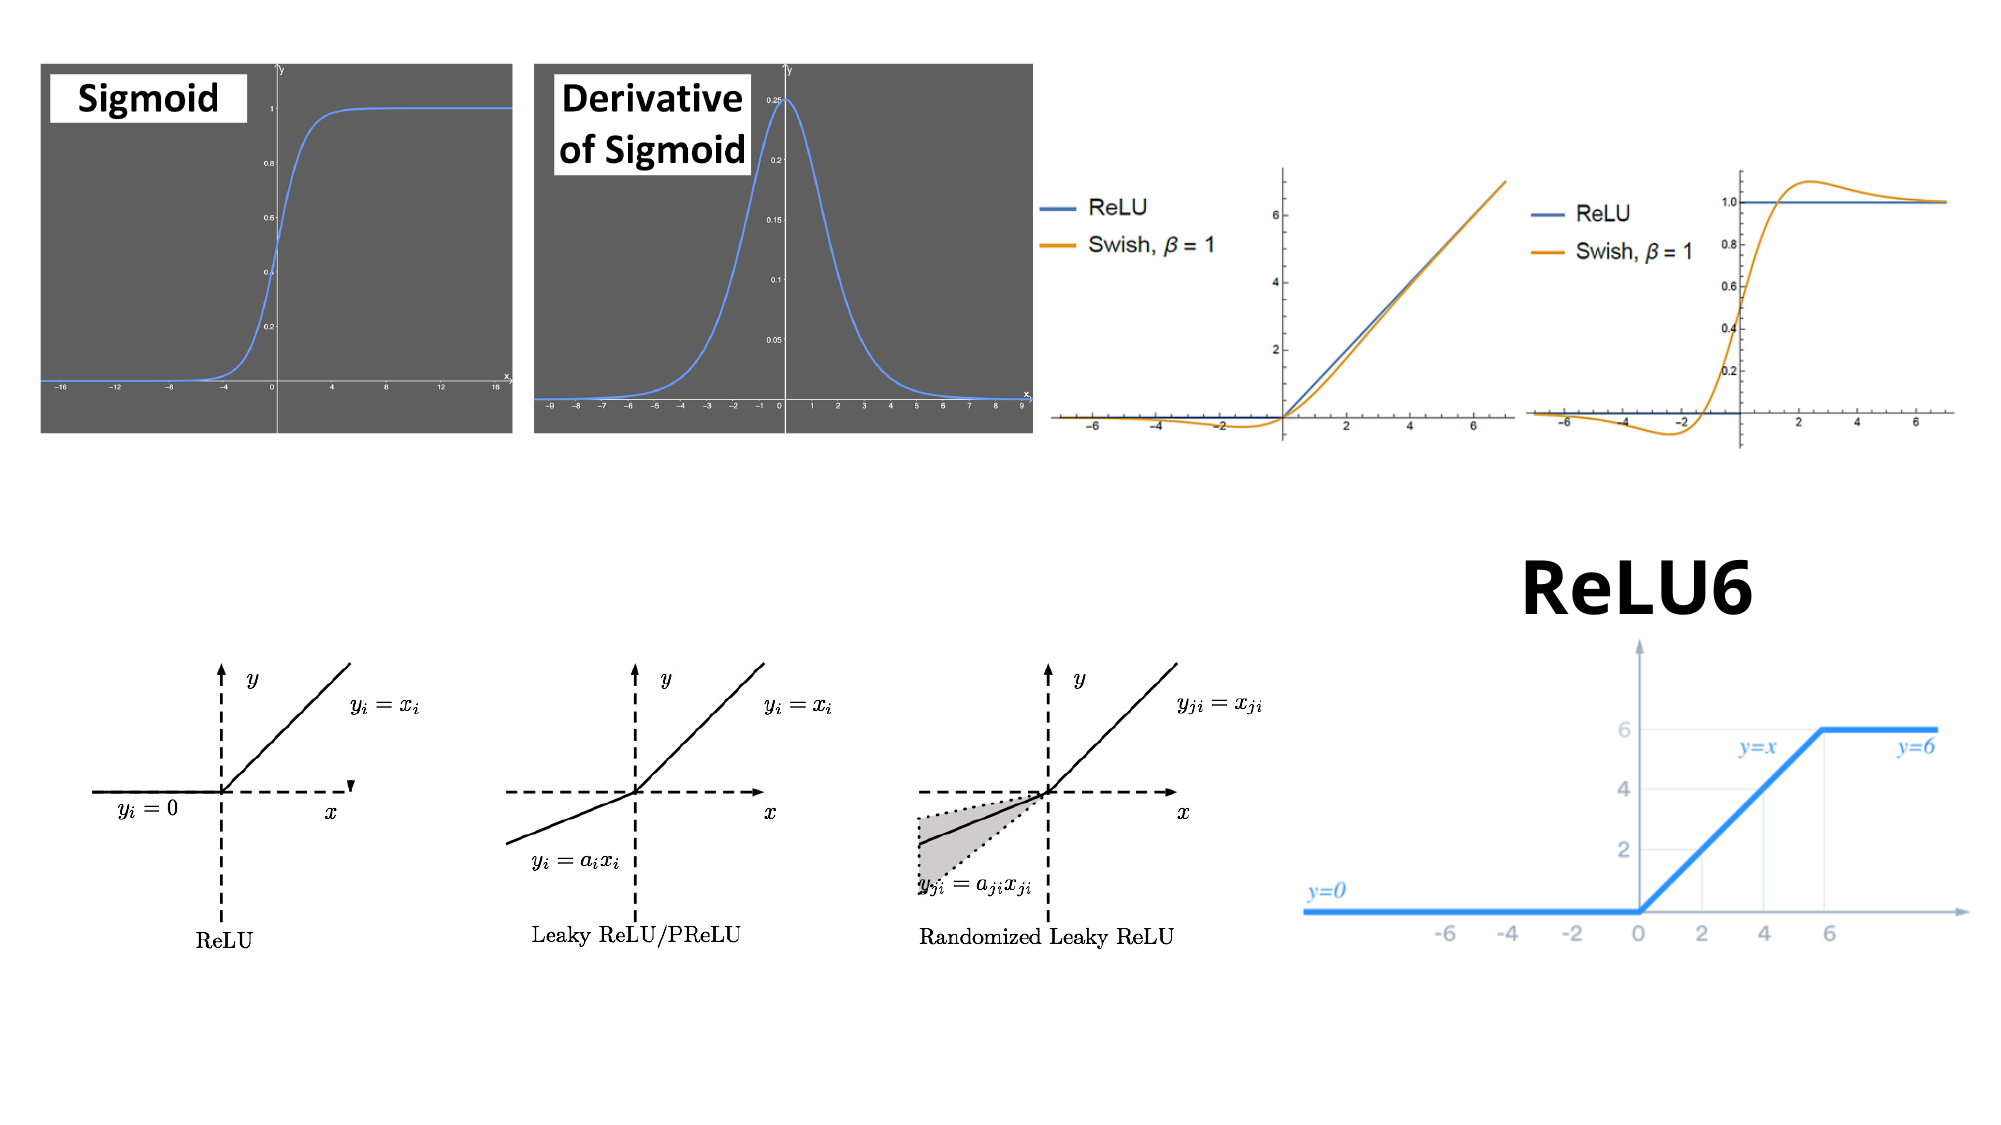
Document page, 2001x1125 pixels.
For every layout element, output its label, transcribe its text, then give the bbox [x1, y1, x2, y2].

text_box ReLU6 [1289, 553, 1986, 628]
picture [37, 59, 1967, 451]
picture [1303, 638, 1971, 942]
picture [72, 638, 1290, 970]
